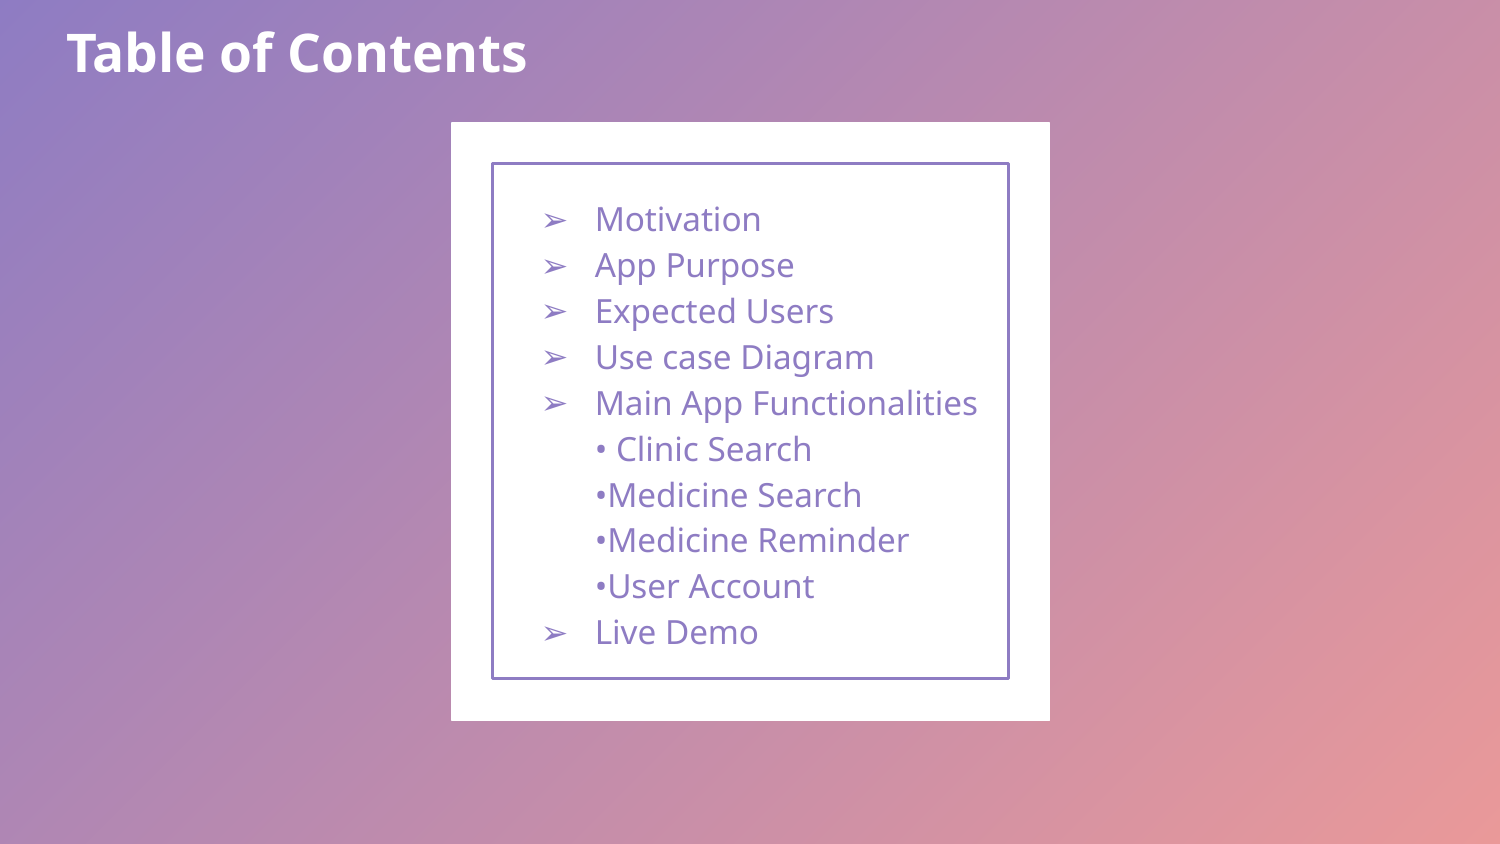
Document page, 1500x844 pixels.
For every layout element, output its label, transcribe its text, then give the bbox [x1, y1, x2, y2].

text_box [492, 163, 1009, 679]
title Table of Contents [51, 0, 1449, 103]
text_box [452, 123, 1050, 721]
text_box Motivation App Purpose Expected Users Use case Diagram Main App Functionalities • Clinic Search •Medicine Search •Medicine Reminder •User Account Live Demo [504, 177, 997, 667]
